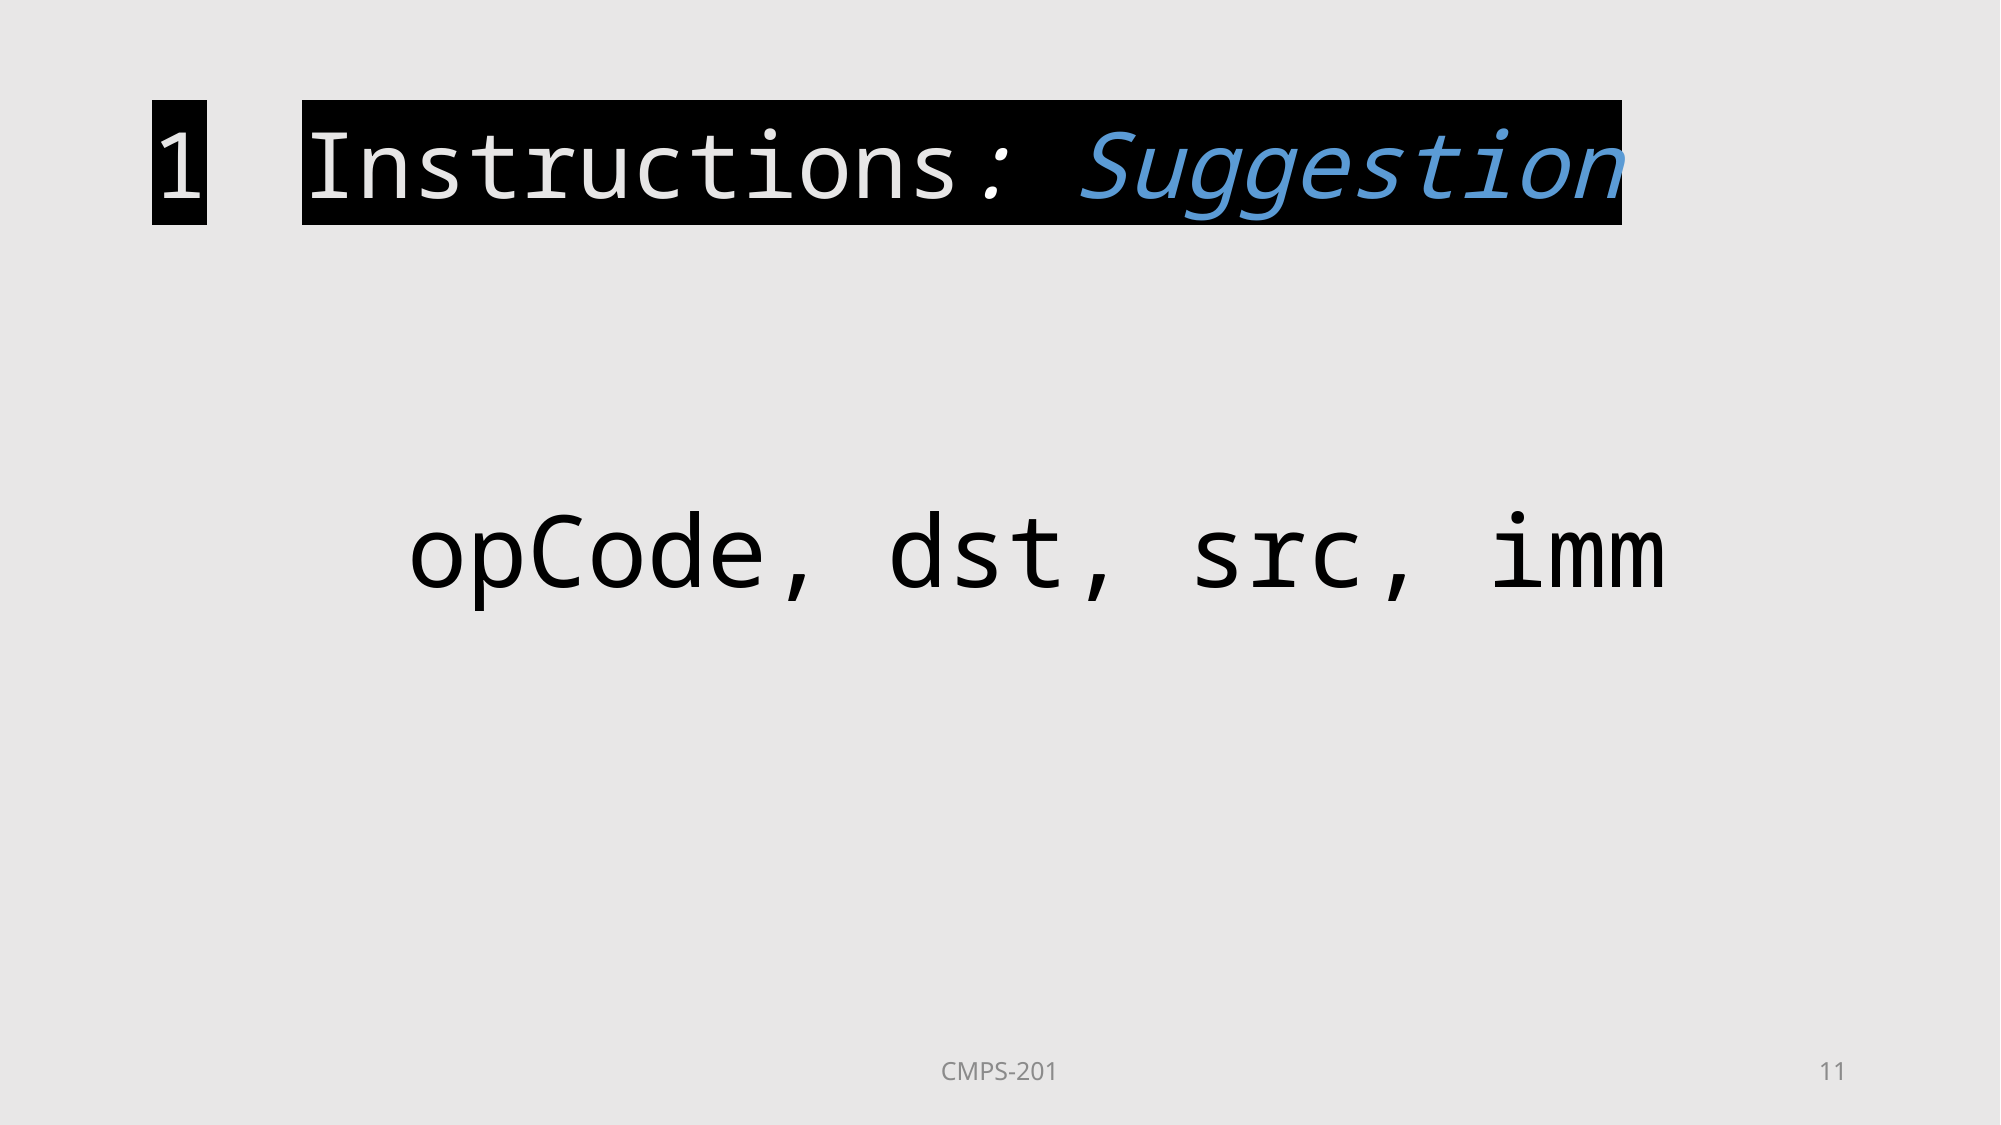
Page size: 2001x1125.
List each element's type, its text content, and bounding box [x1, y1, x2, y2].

footer CMPS-201 [662, 1042, 1338, 1103]
list opCode, dst, src, imm [137, 493, 1863, 632]
title 1 Instructions: Suggestion [137, 59, 1863, 278]
slide_number 11 [1412, 1042, 1863, 1103]
